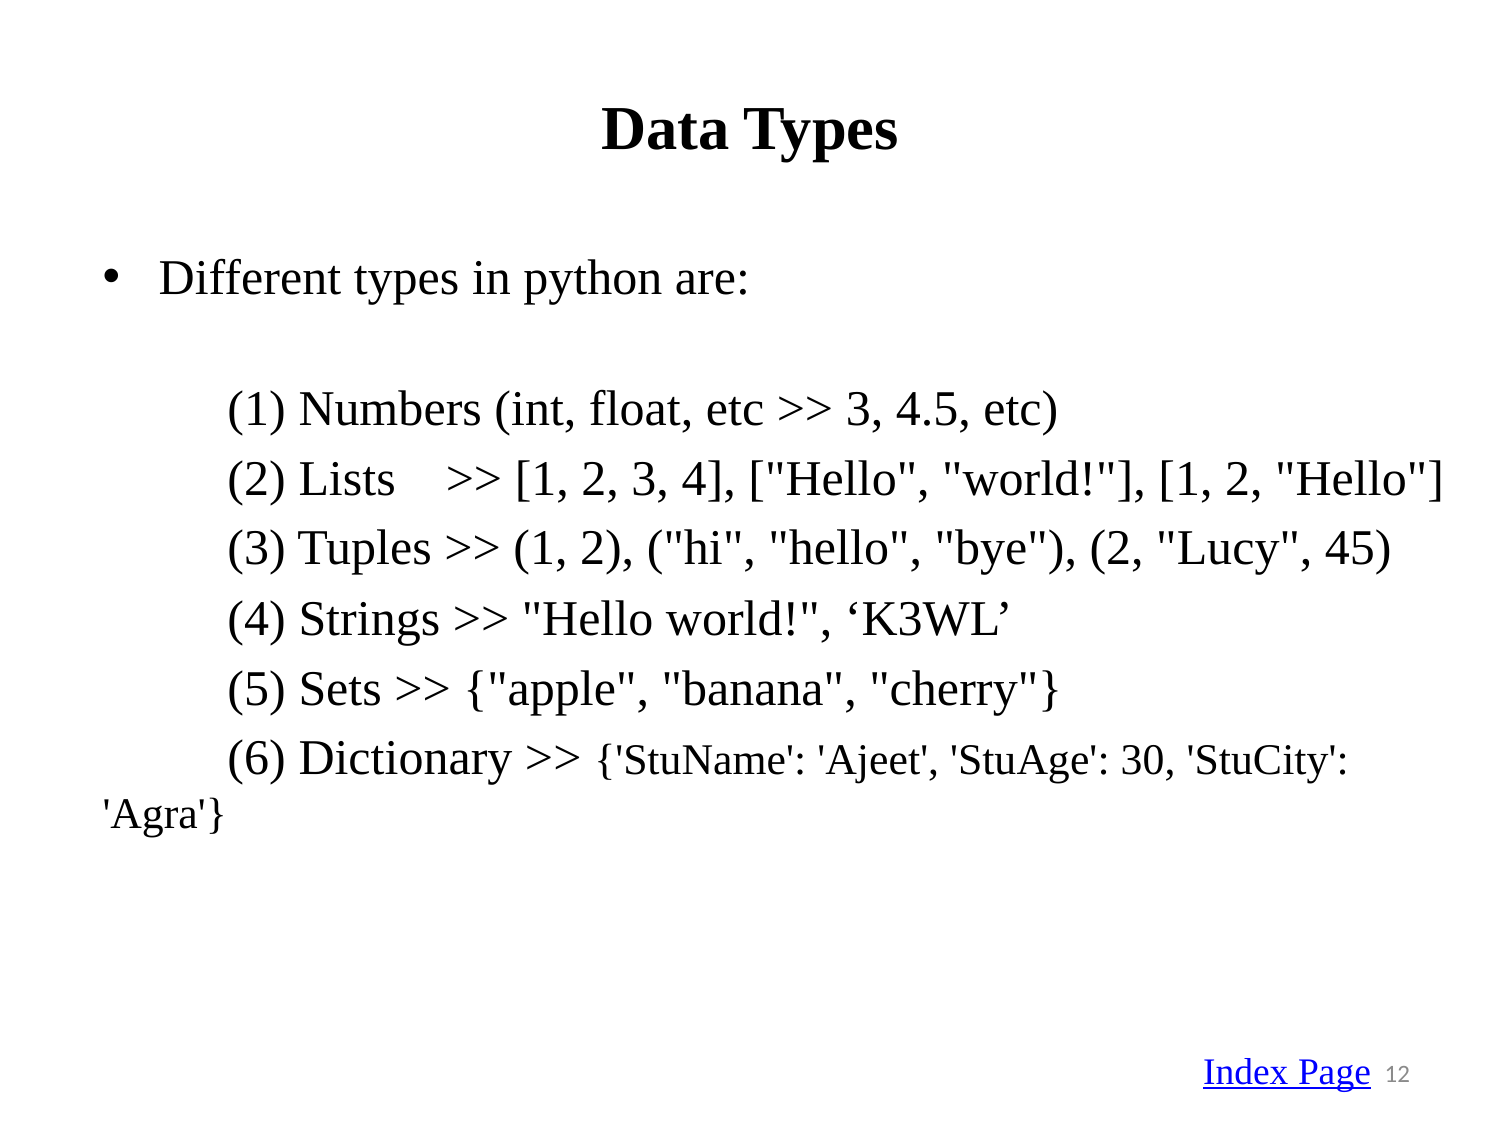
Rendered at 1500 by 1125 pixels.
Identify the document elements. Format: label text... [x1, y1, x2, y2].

list Different types in python are: (1) Numbers (int, float, etc >> 3, 4.5, etc) (2) Lists >> [1, 2, 3, 4], ["Hello", "world!"], [1, 2, "Hello"] (3) Tuples >> (1, 2), ("hi", "hello", "bye"), (2, "Lucy", 45) (4) Strings >> "Hello world!", ‘K3WL’ (5) Sets >> {"apple", "banana", "cherry"} (6) Dictionary >> {'StuName': 'Ajeet', 'StuAge': 30, 'StuCity': 'Agra'} [87, 237, 1463, 1075]
text_box Index Page [1188, 1039, 1387, 1100]
title Data Types [75, 50, 1425, 200]
slide_number 12 [1074, 1042, 1425, 1103]
